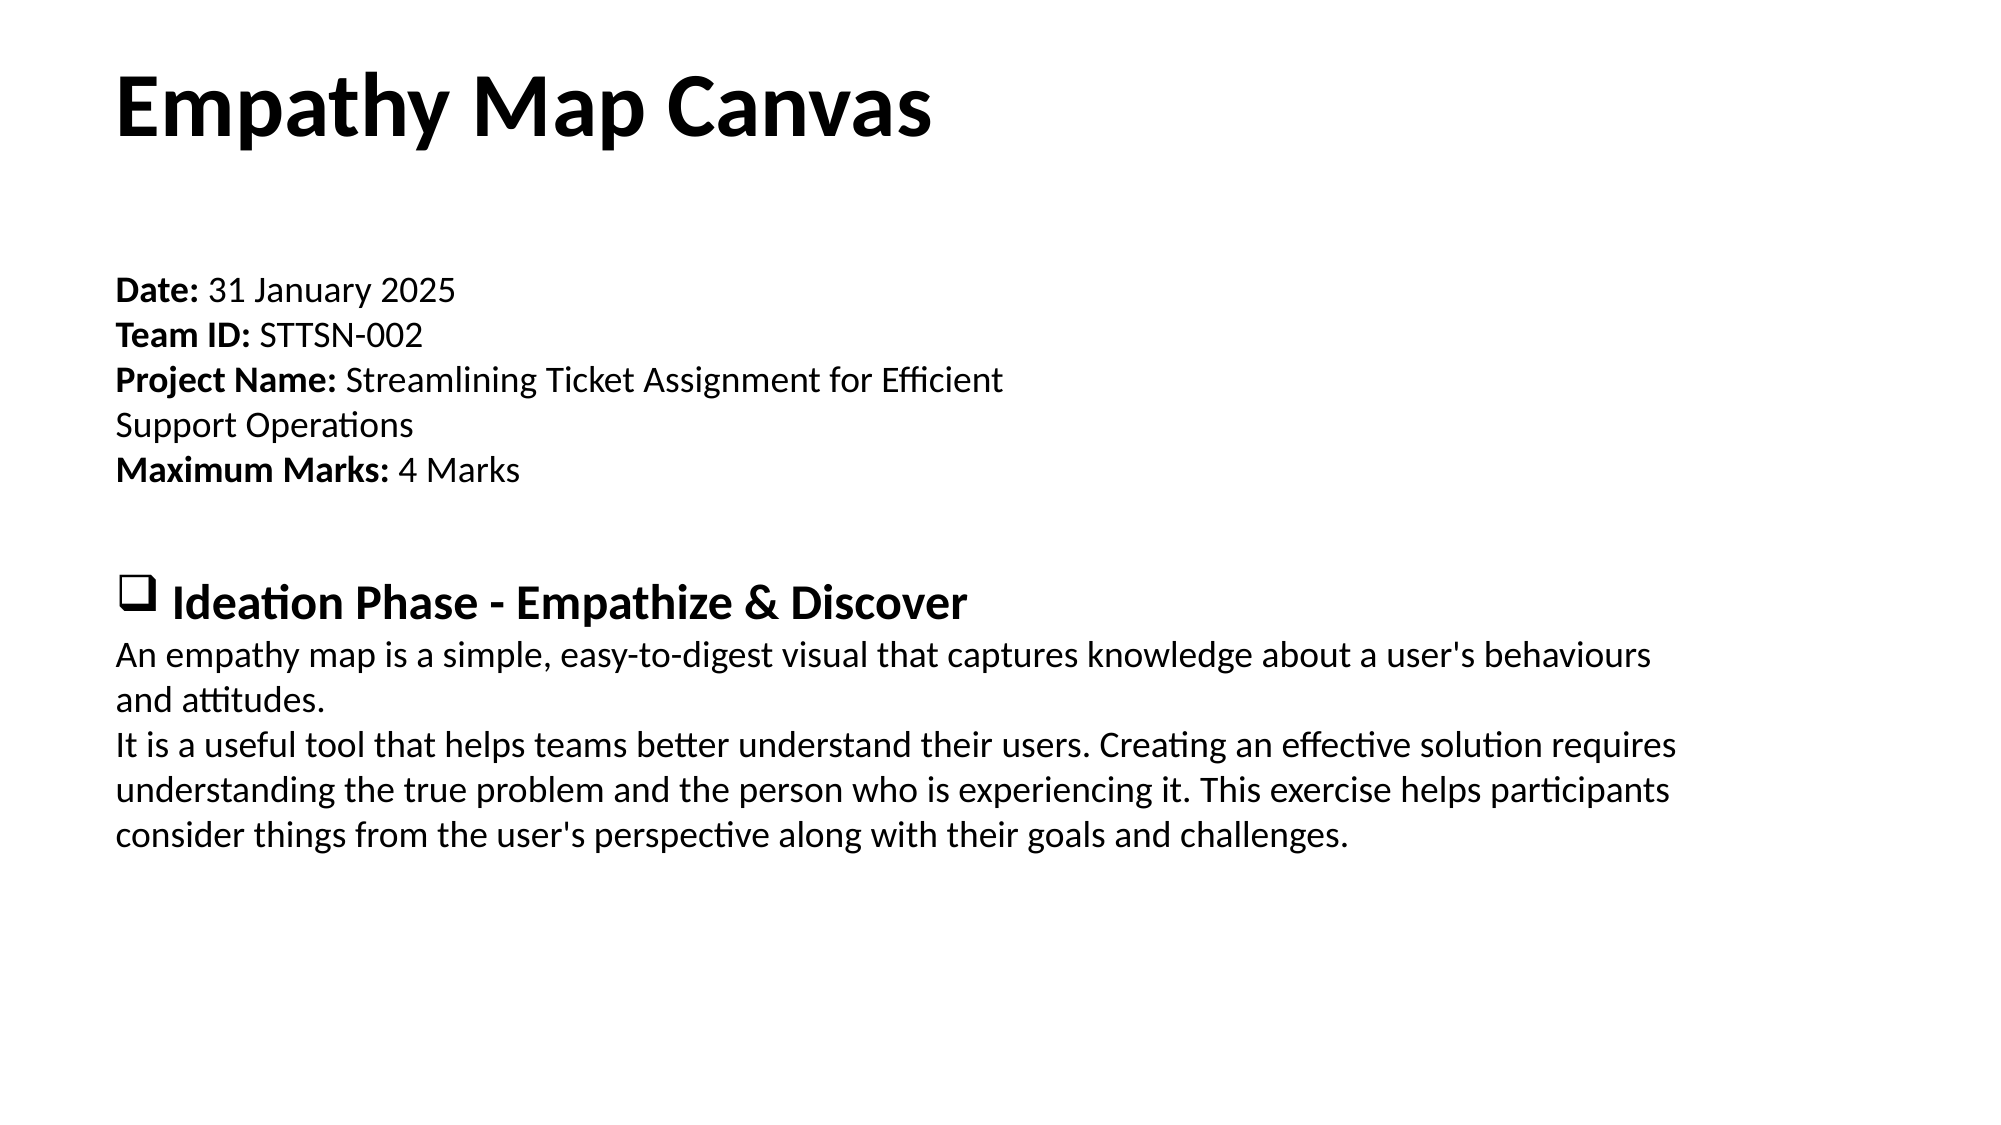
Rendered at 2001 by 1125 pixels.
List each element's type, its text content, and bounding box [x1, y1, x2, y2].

text_box Empathy Map Canvas Date: 31 January 2025 Team ID: STTSN-002 Project Name: Streamlining Ticket Assignment for Efficient Support Operations Maximum Marks: 4 Marks [100, 37, 1101, 498]
text_box Ideation Phase - Empathize & Discover An empathy map is a simple, easy-to-digest visual that captures knowledge about a user's behaviours and attitudes. It is a useful tool that helps teams better understand their users. Creating an effective solution requires understanding the true problem and the person who is experiencing it. This exercise helps participants consider things from the user's perspective along with their goals and challenges. [100, 562, 1726, 863]
